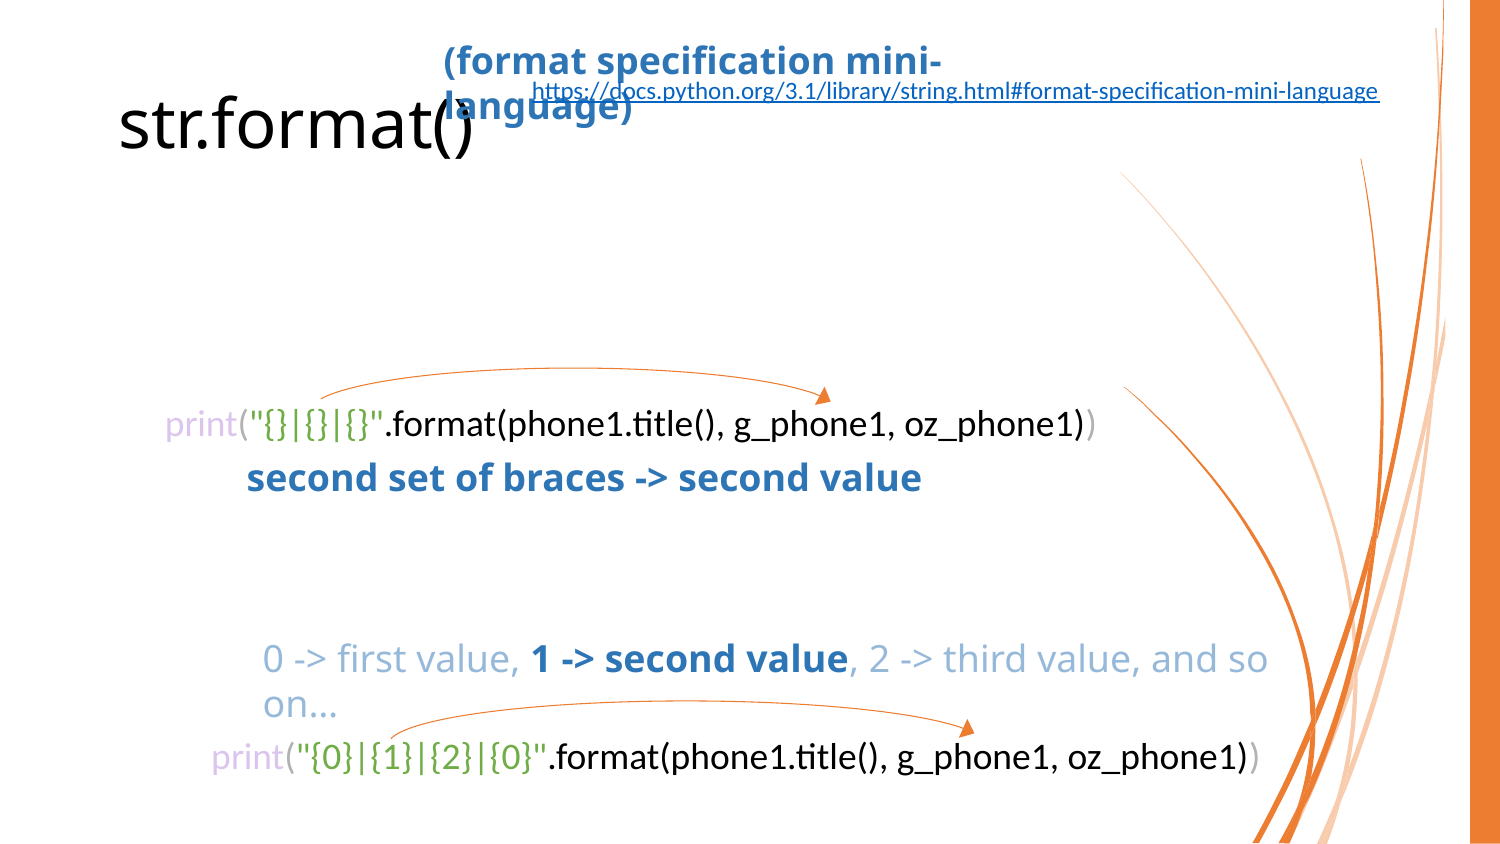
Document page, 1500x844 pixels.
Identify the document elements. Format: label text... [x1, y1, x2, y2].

text_box [390, 733, 975, 745]
text_box second set of braces -> second value [231, 446, 1343, 507]
text_box print("{}|{}|{}".format(phone1.title(), g_phone1, oz_phone1)) [149, 391, 1350, 452]
text_box (format specification mini-language) [428, 29, 1073, 135]
title str.format() [103, 44, 1397, 208]
text_box 0 -> first value, 1 -> second value, 2 -> third value, and so on… [247, 627, 1343, 733]
text_box print("{0}|{1}|{2}|{0}".format(phone1.title(), g_phone1, oz_phone1)) [196, 724, 1298, 785]
text_box https://docs.python.org/3.1/library/string.html#format-specification-mini-language [517, 67, 1408, 113]
text_box [320, 367, 831, 412]
